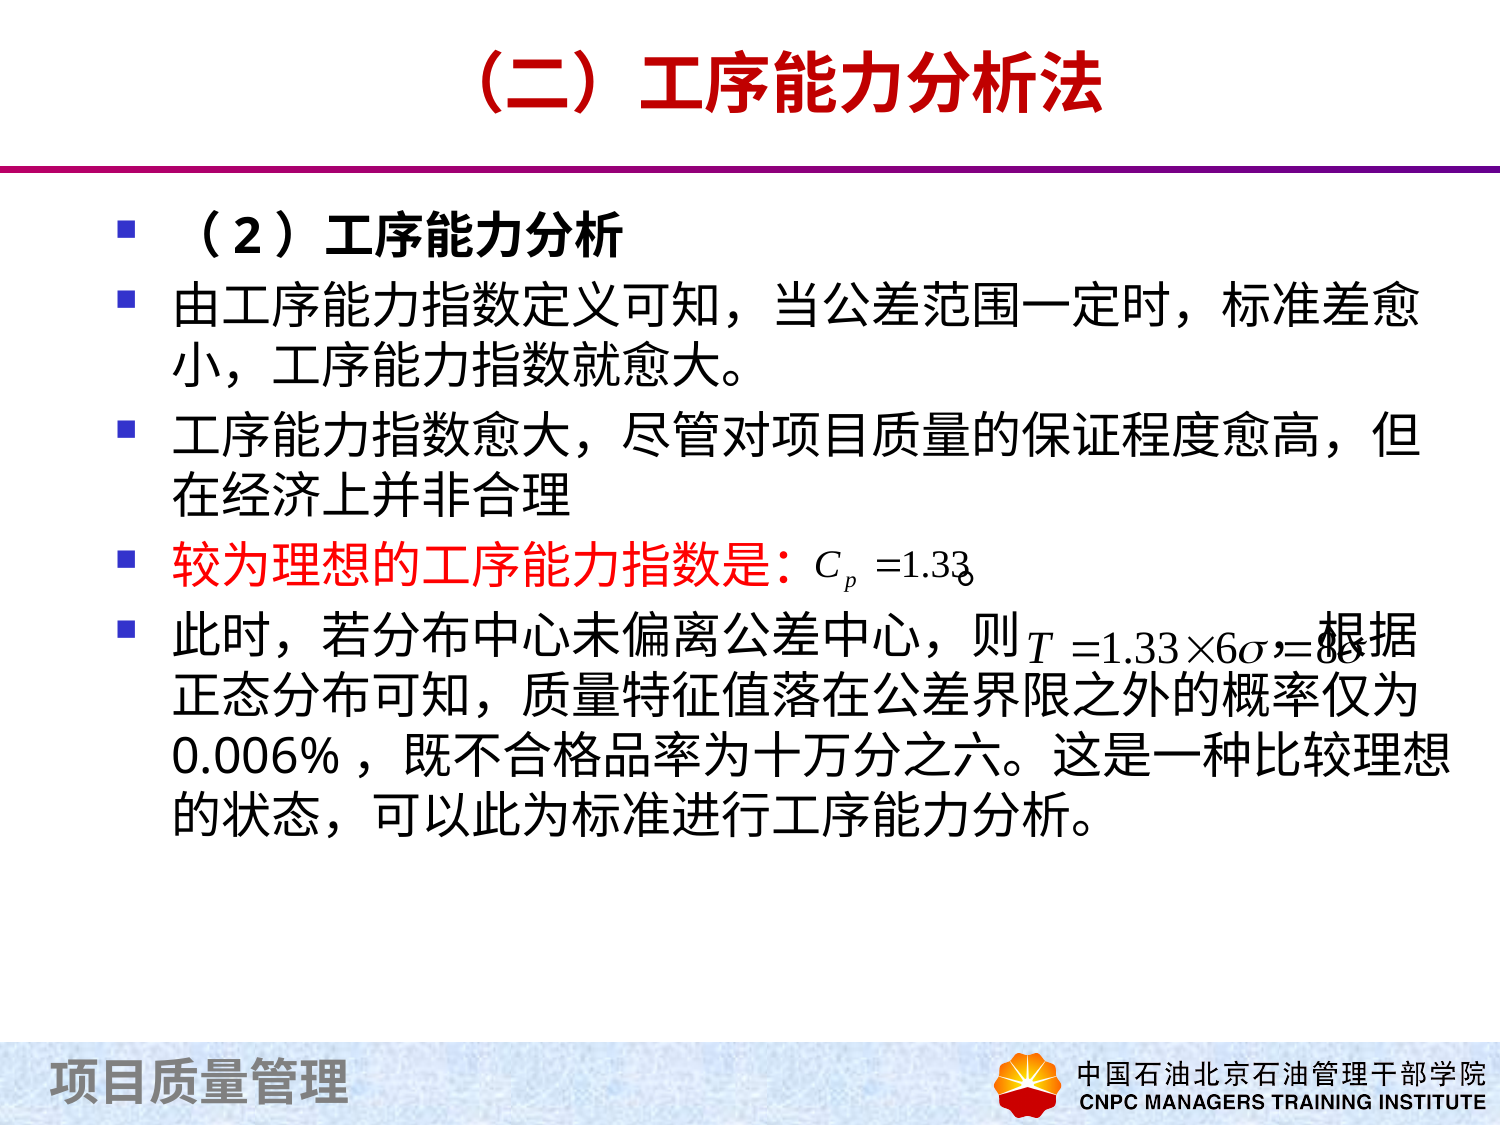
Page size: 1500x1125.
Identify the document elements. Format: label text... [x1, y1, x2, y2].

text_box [808, 538, 975, 601]
list （2）工序能力分析 由工序能力指数定义可知，当公差范围一定时，标准差愈小，工序能力指数就愈大。 工序能力指数愈大，尽管对项目质量的保证程度愈高，但在经济上并非合理 较为理想的工序能力指数是： 。 此时，若分布中心未偏离公差中心，则 ，根据正态分布可知，质量特征值落在公差界限之外的概率仅为0.006%，既不合格品率为十万分之六。这是一种比较理想的状态，可以此为标准进行工序能力分析。 [100, 196, 1470, 1007]
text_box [1021, 621, 1377, 676]
title （二）工序能力分析法 [76, 0, 1468, 162]
picture [0, 1042, 1500, 1125]
